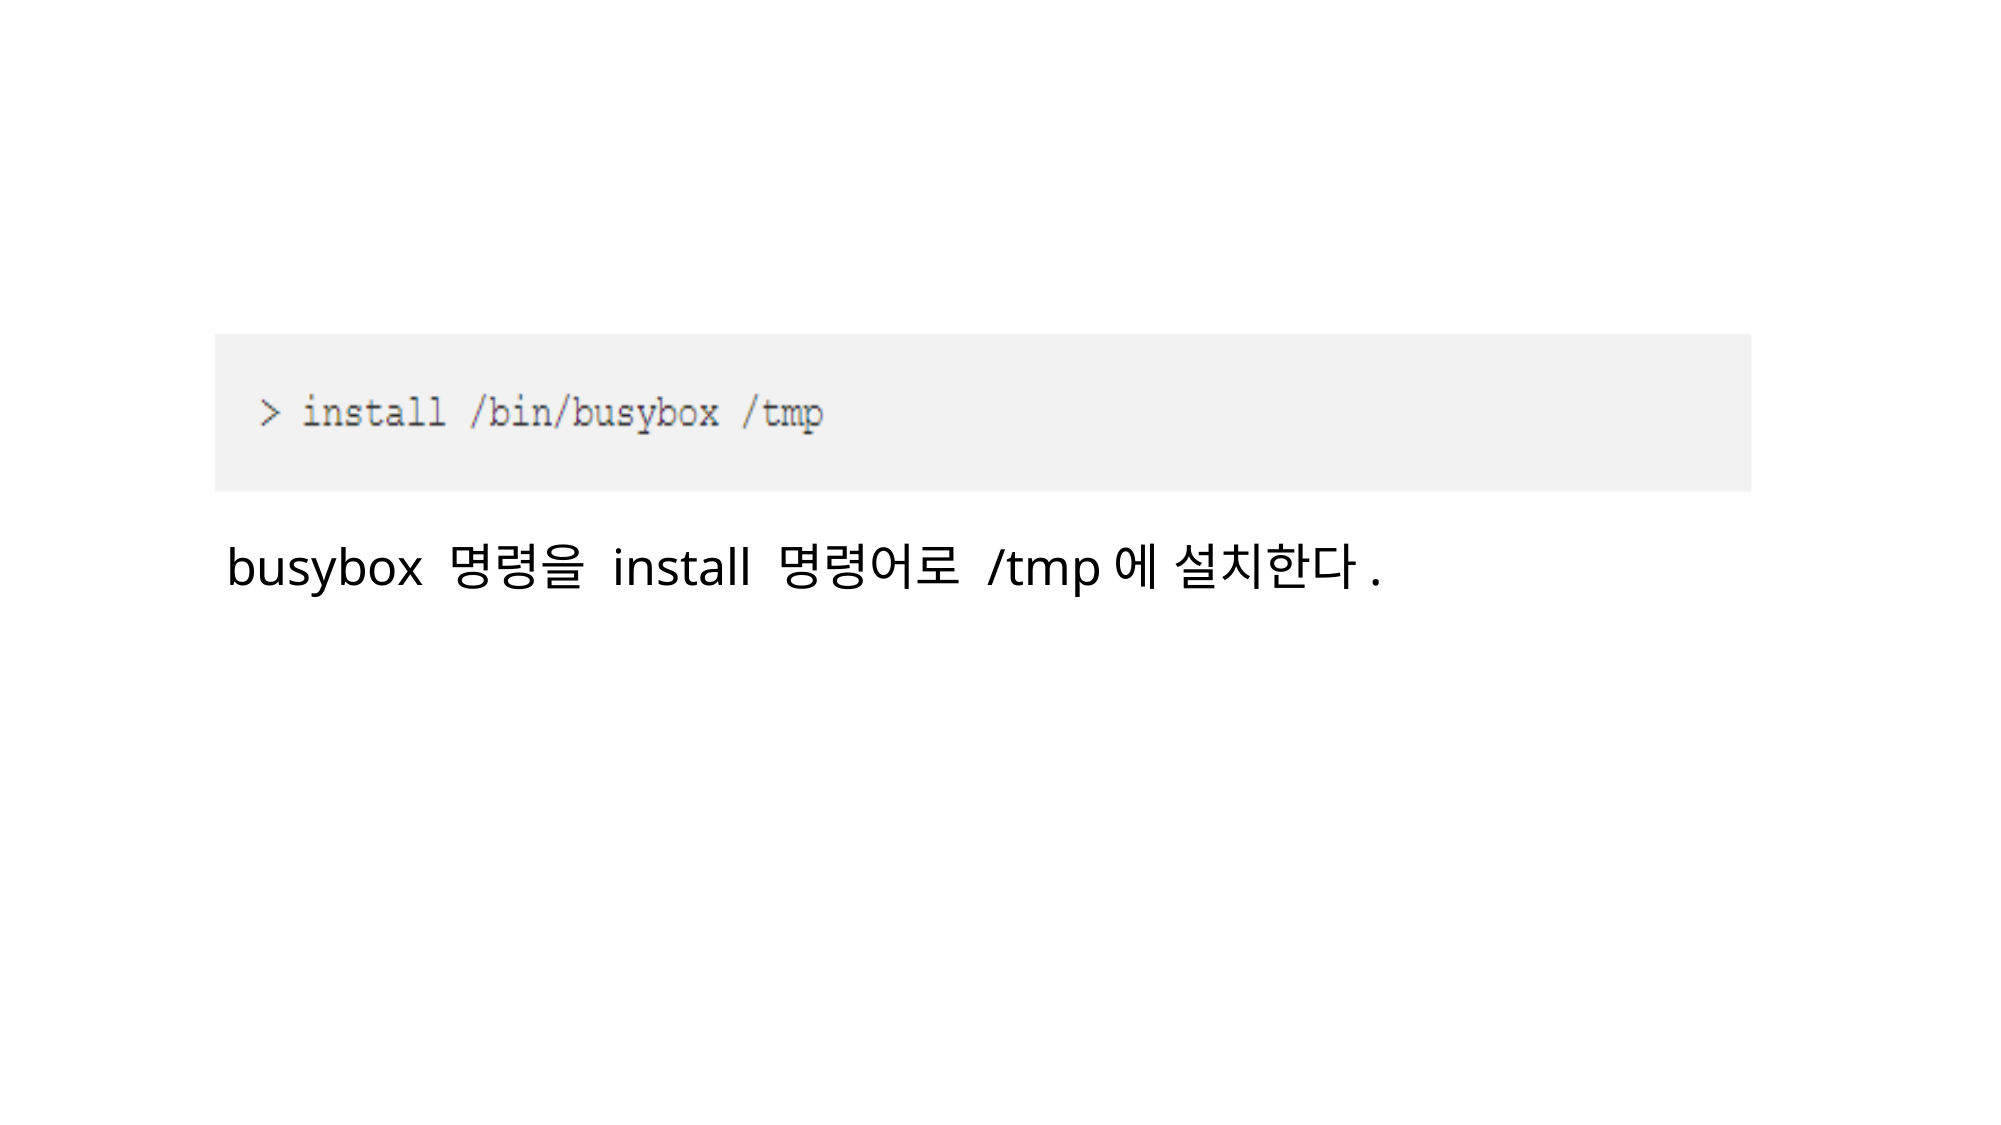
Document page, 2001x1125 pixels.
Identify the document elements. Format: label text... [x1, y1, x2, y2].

picture [211, 329, 1761, 501]
list busybox 명령을 install 명령어로 /tmp에 설치한다. [211, 534, 1789, 787]
